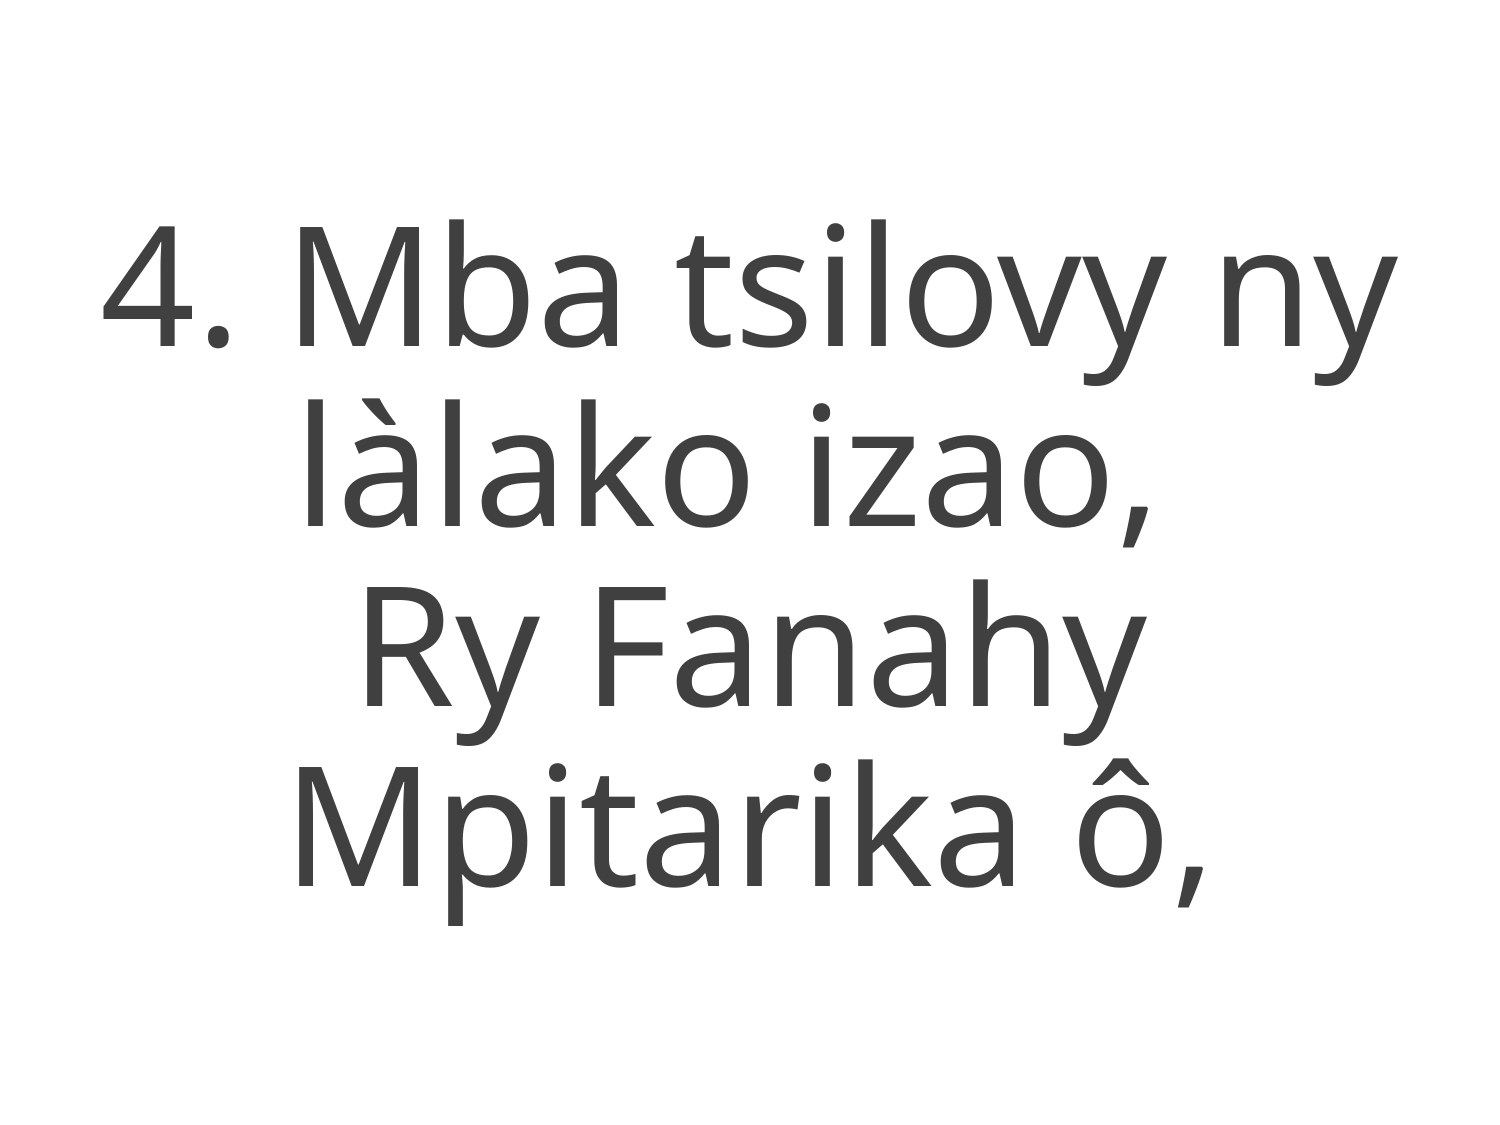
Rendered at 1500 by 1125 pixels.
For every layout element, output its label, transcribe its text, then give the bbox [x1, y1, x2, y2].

title 4. Mba tsilovy ny làlako izao, Ry Fanahy Mpitarika ô, [0, 453, 1500, 672]
